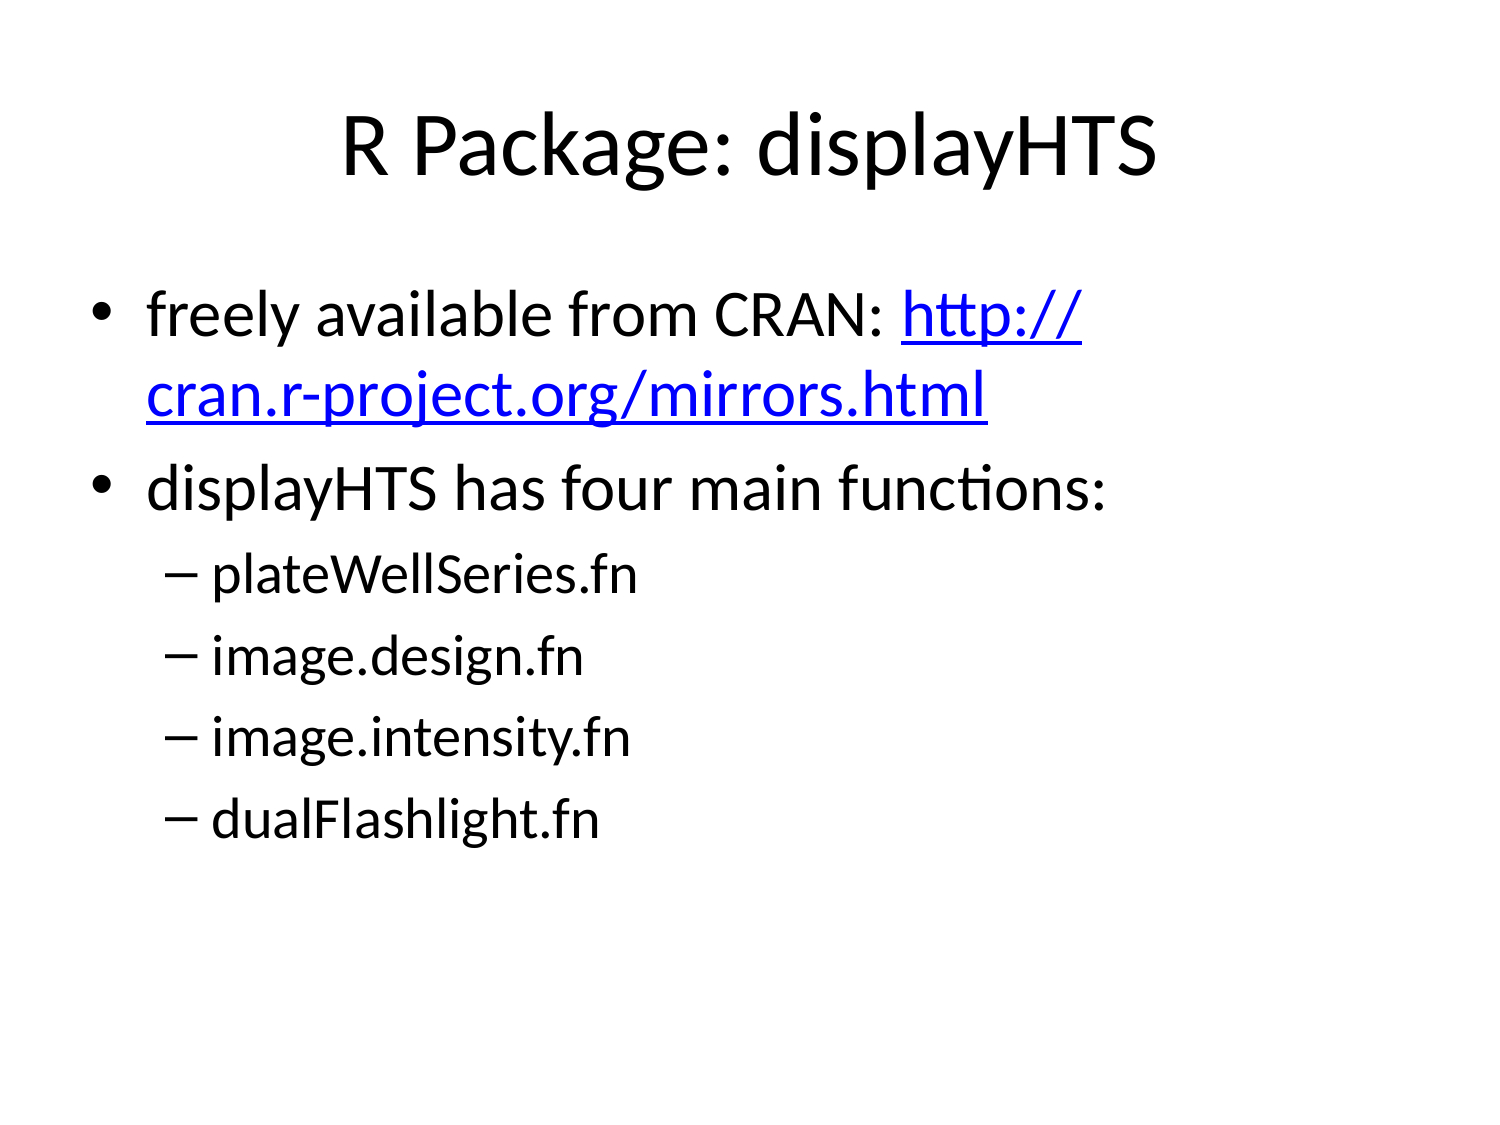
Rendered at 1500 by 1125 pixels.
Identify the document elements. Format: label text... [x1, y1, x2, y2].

title R Package: displayHTS [75, 45, 1425, 233]
list freely available from CRAN: http://cran.r-project.org/mirrors.html displayHTS has four main functions: plateWellSeries.fn image.design.fn image.intensity.fn dualFlashlight.fn [75, 262, 1425, 1005]
